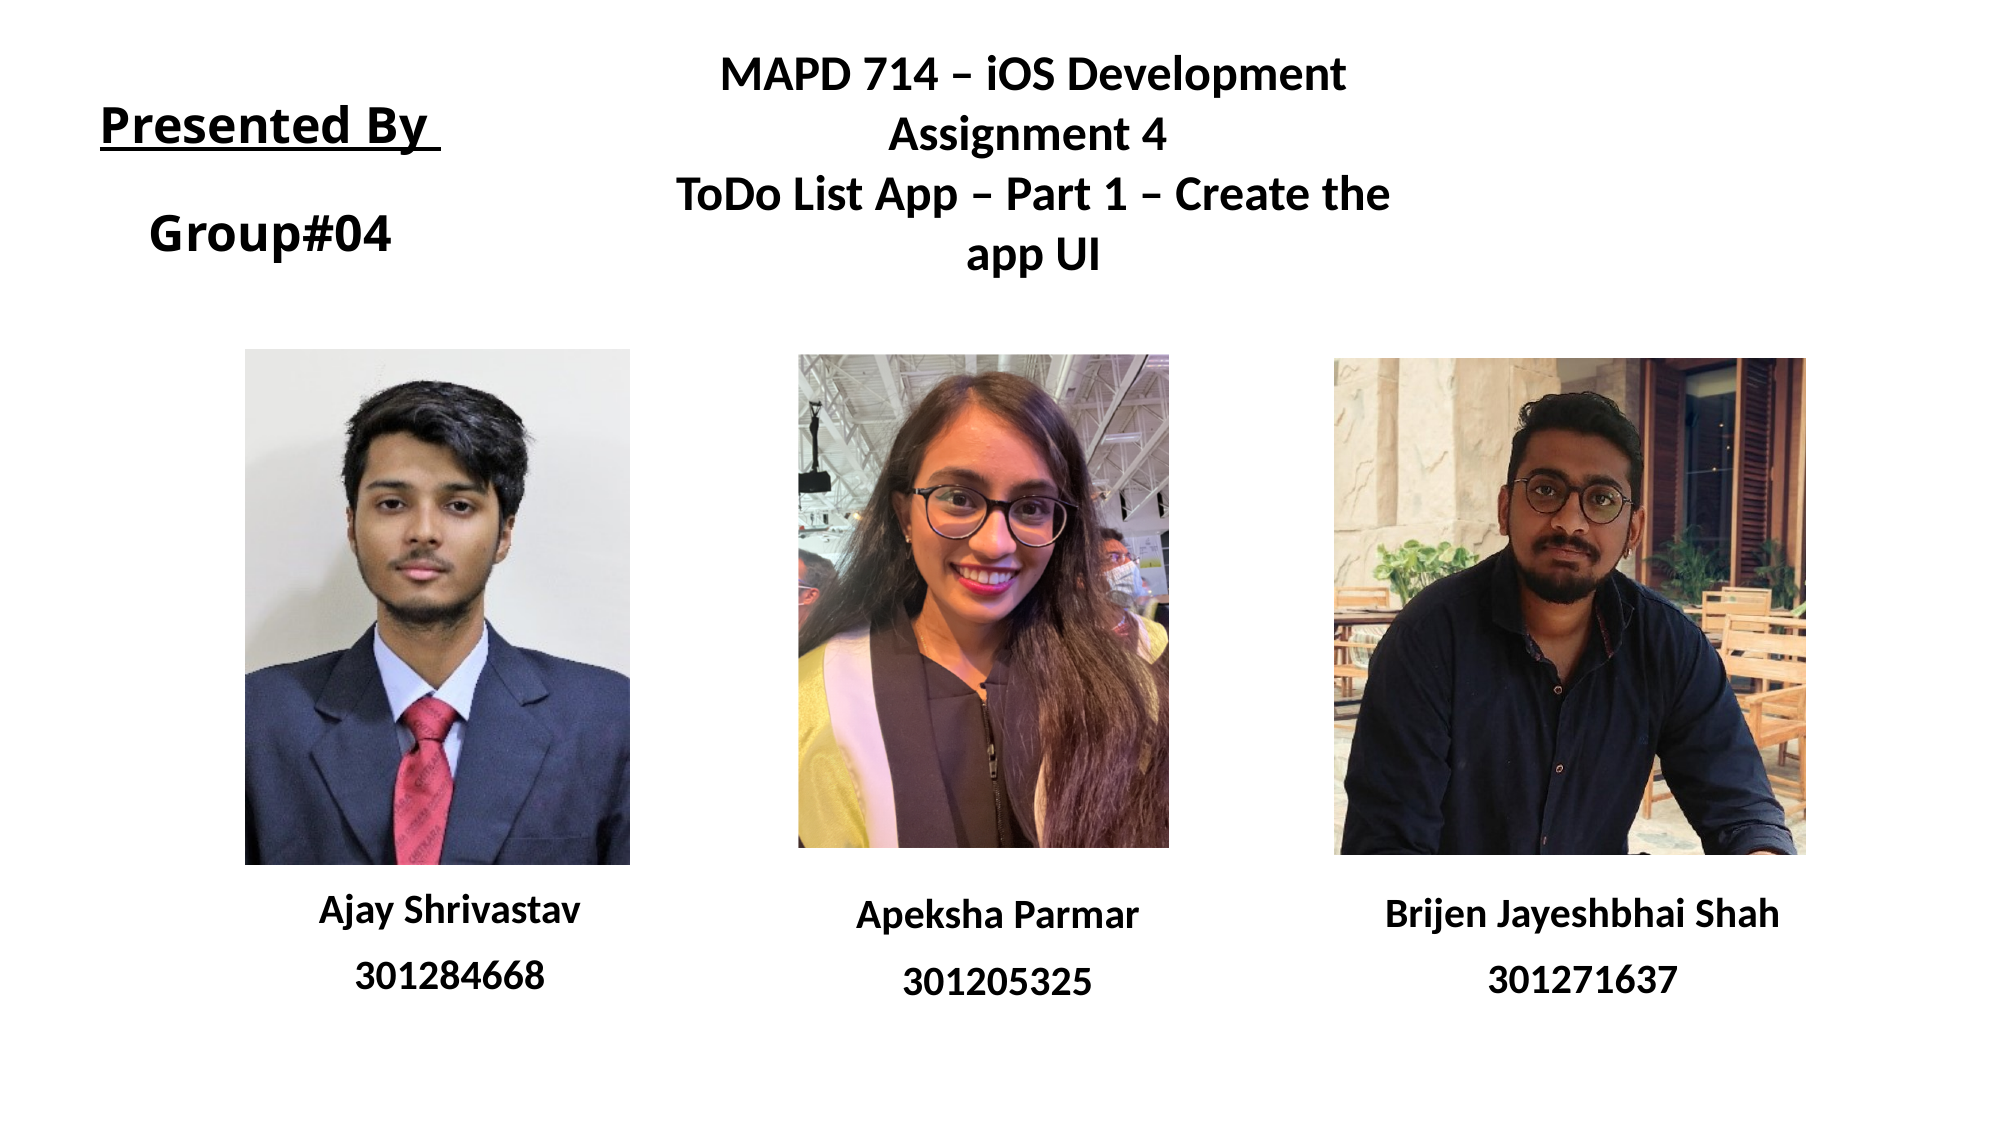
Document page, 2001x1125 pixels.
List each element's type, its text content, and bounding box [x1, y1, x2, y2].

picture [799, 355, 1169, 415]
picture [1334, 358, 1806, 855]
picture [799, 786, 1169, 847]
picture [245, 349, 630, 865]
list Brijen Jayeshbhai Shah 301271637 [1318, 874, 1848, 1010]
list Ajay Shrivastav 301284668 [185, 870, 715, 1007]
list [736, 415, 1231, 786]
list Apeksha Parmar 301205325 [733, 876, 1263, 1012]
text_box MAPD 714 – iOS Development Assignment 4 ToDo List App – Part 1 – Create the app UI [636, 33, 1431, 288]
title Presented By Group#04 [57, 45, 484, 318]
